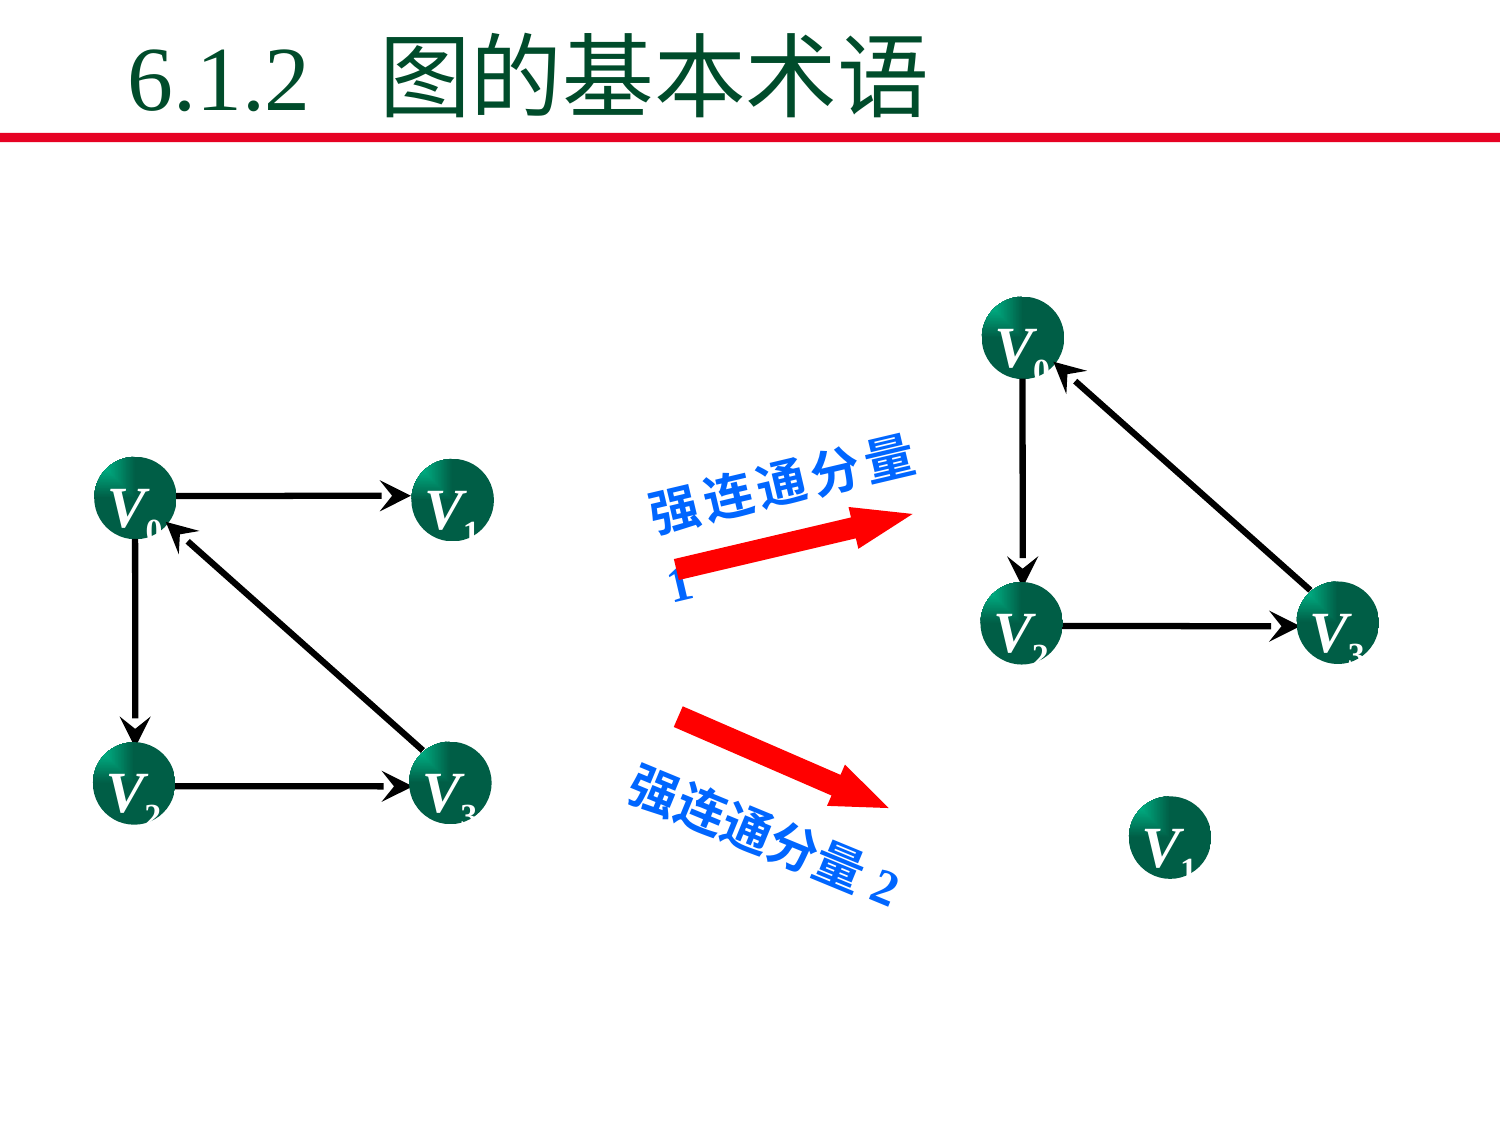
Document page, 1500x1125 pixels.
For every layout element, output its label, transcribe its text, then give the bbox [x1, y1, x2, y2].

text_box V1 [422, 450, 499, 522]
title 6.1.2 图的基本术语 [112, 38, 1388, 137]
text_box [628, 431, 942, 564]
text_box [182, 485, 411, 507]
text_box [411, 472, 422, 520]
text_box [92, 521, 497, 832]
text_box V0 [105, 448, 182, 520]
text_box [980, 288, 1384, 672]
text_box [1128, 787, 1217, 887]
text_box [610, 739, 937, 863]
text_box [94, 470, 105, 520]
